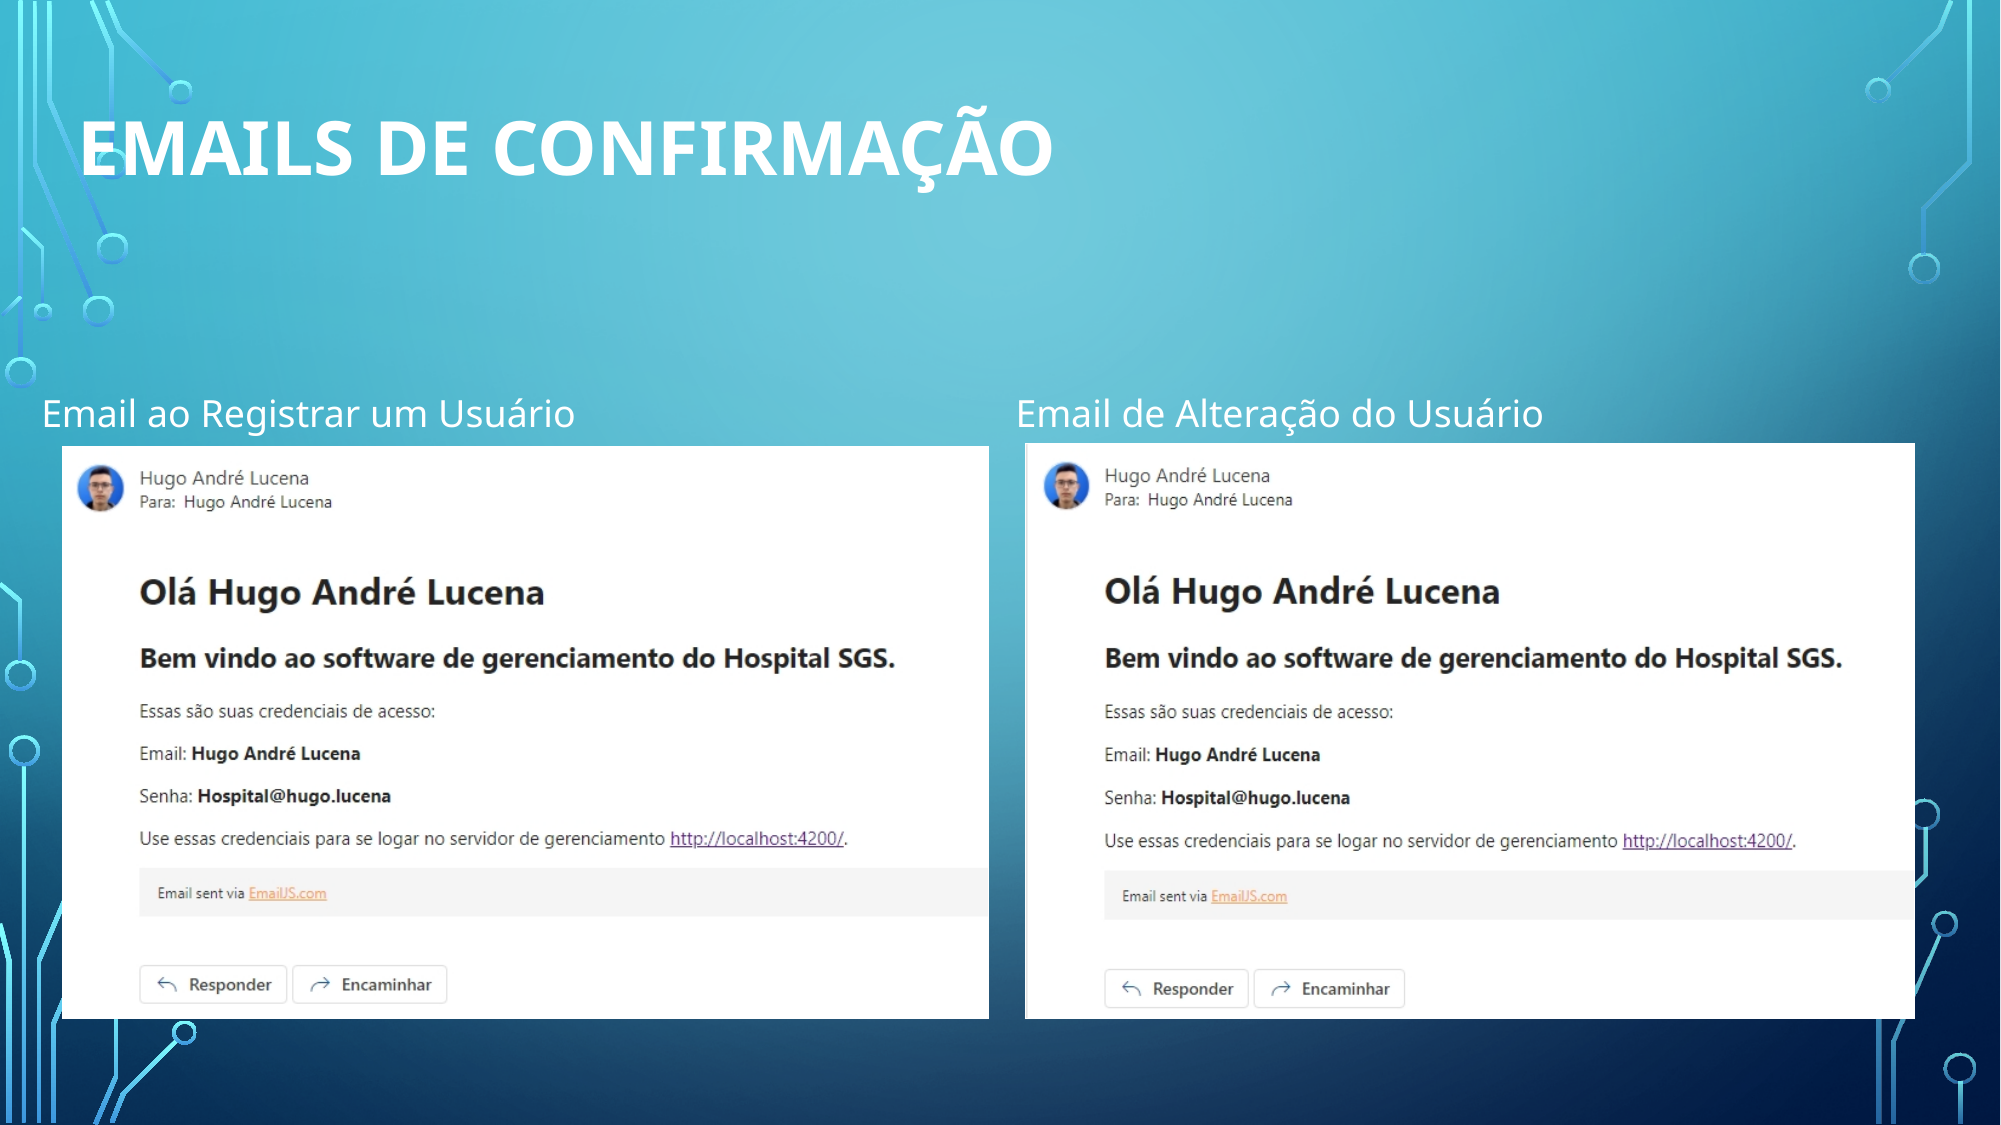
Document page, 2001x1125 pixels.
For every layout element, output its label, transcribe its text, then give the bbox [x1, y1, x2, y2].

text_box Email ao Registrar um Usuário [26, 382, 591, 443]
text_box Email de Alteração do Usuário [1000, 382, 1560, 443]
picture [1024, 442, 1915, 1019]
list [62, 446, 989, 1019]
title Emails de Confirmação [62, 42, 1788, 261]
